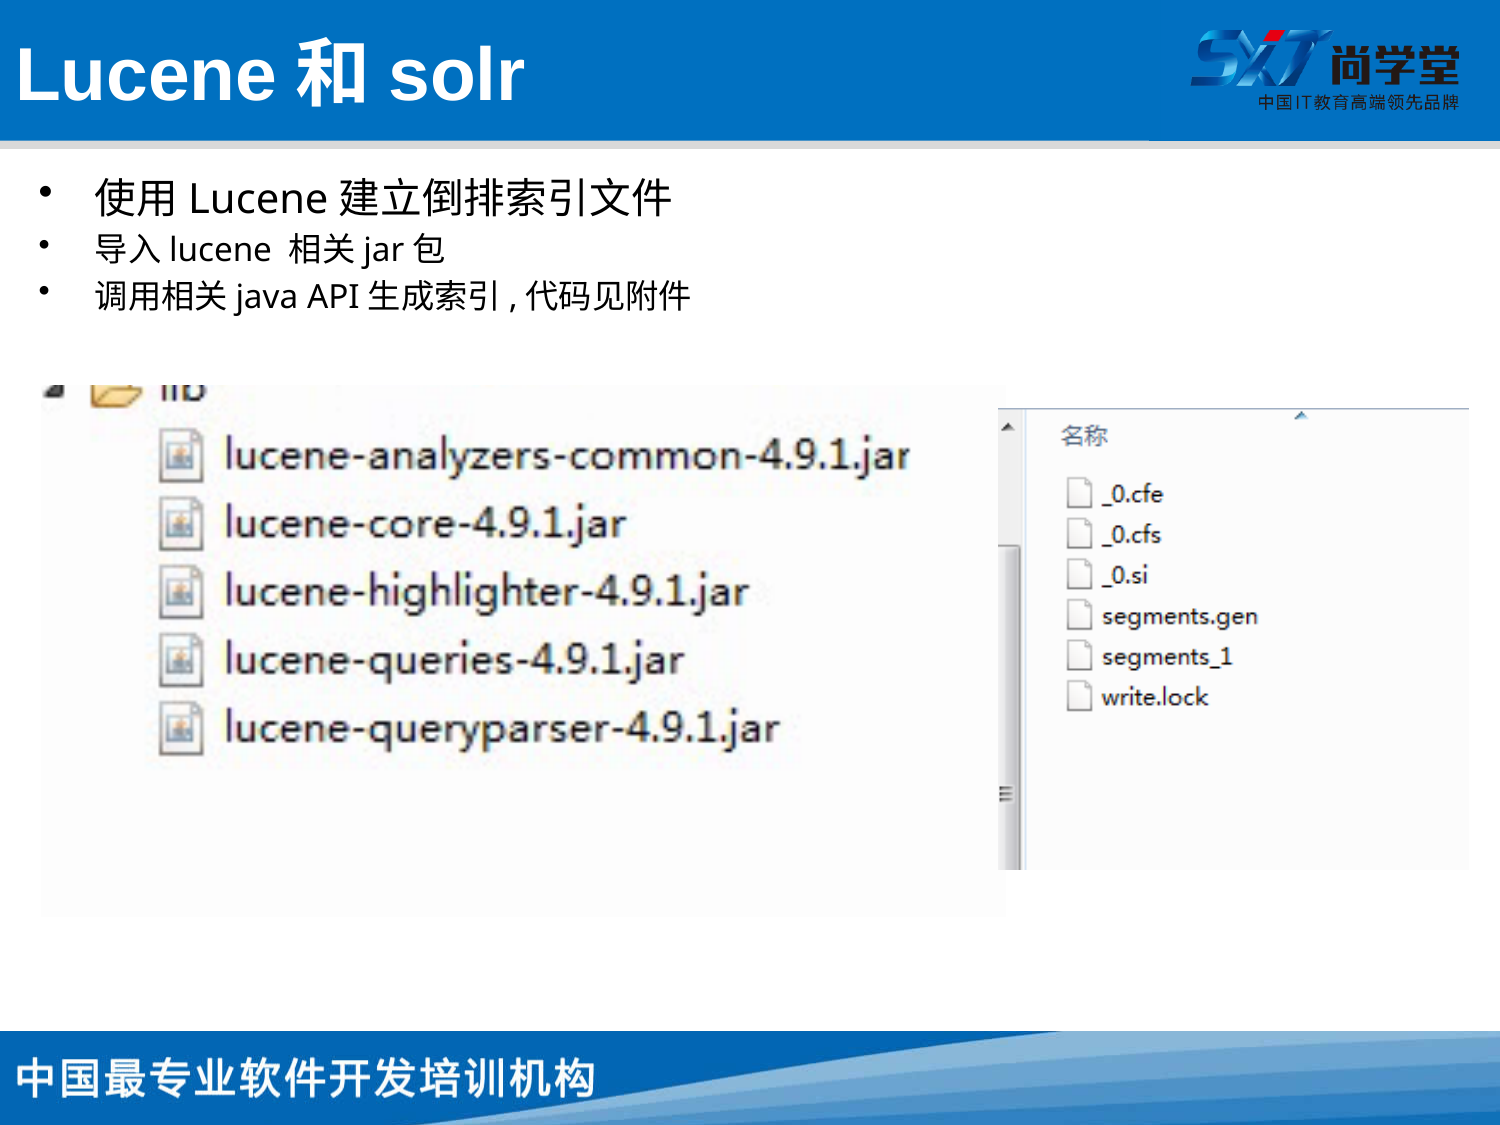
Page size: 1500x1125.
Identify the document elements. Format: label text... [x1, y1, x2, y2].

picture [41, 385, 1469, 918]
picture [1161, 0, 1500, 141]
picture [0, 1031, 1500, 1125]
title Lucene和solr [0, 0, 1161, 141]
list 使用Lucene建立倒排索引文件 导入lucene 相关jar包 调用相关java API生成索引,代码见附件 [23, 164, 1465, 997]
